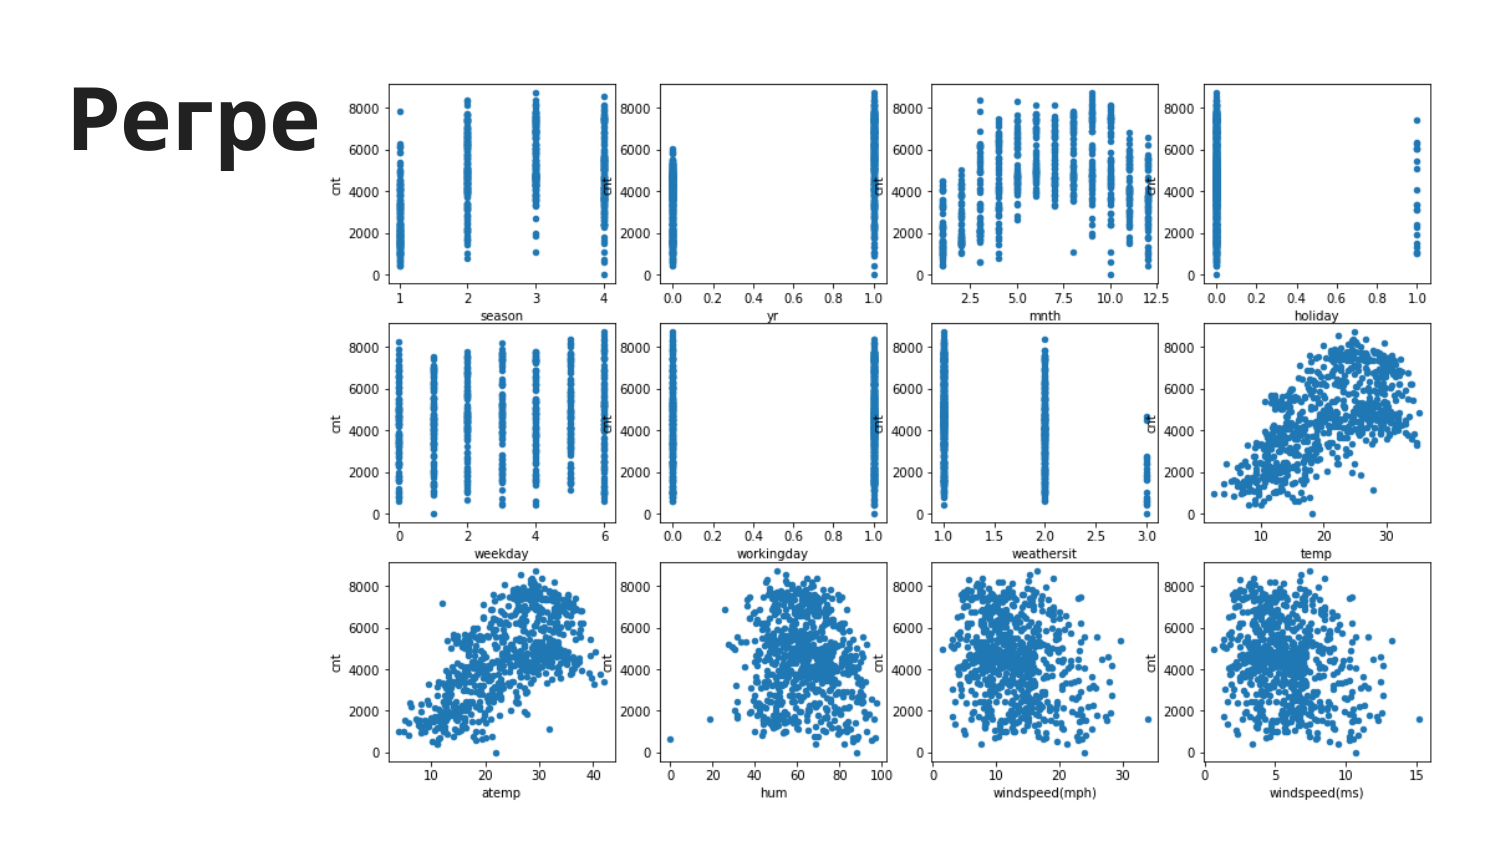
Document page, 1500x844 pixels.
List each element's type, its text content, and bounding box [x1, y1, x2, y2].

title Регрессия [51, 48, 1449, 180]
picture [323, 74, 1450, 815]
